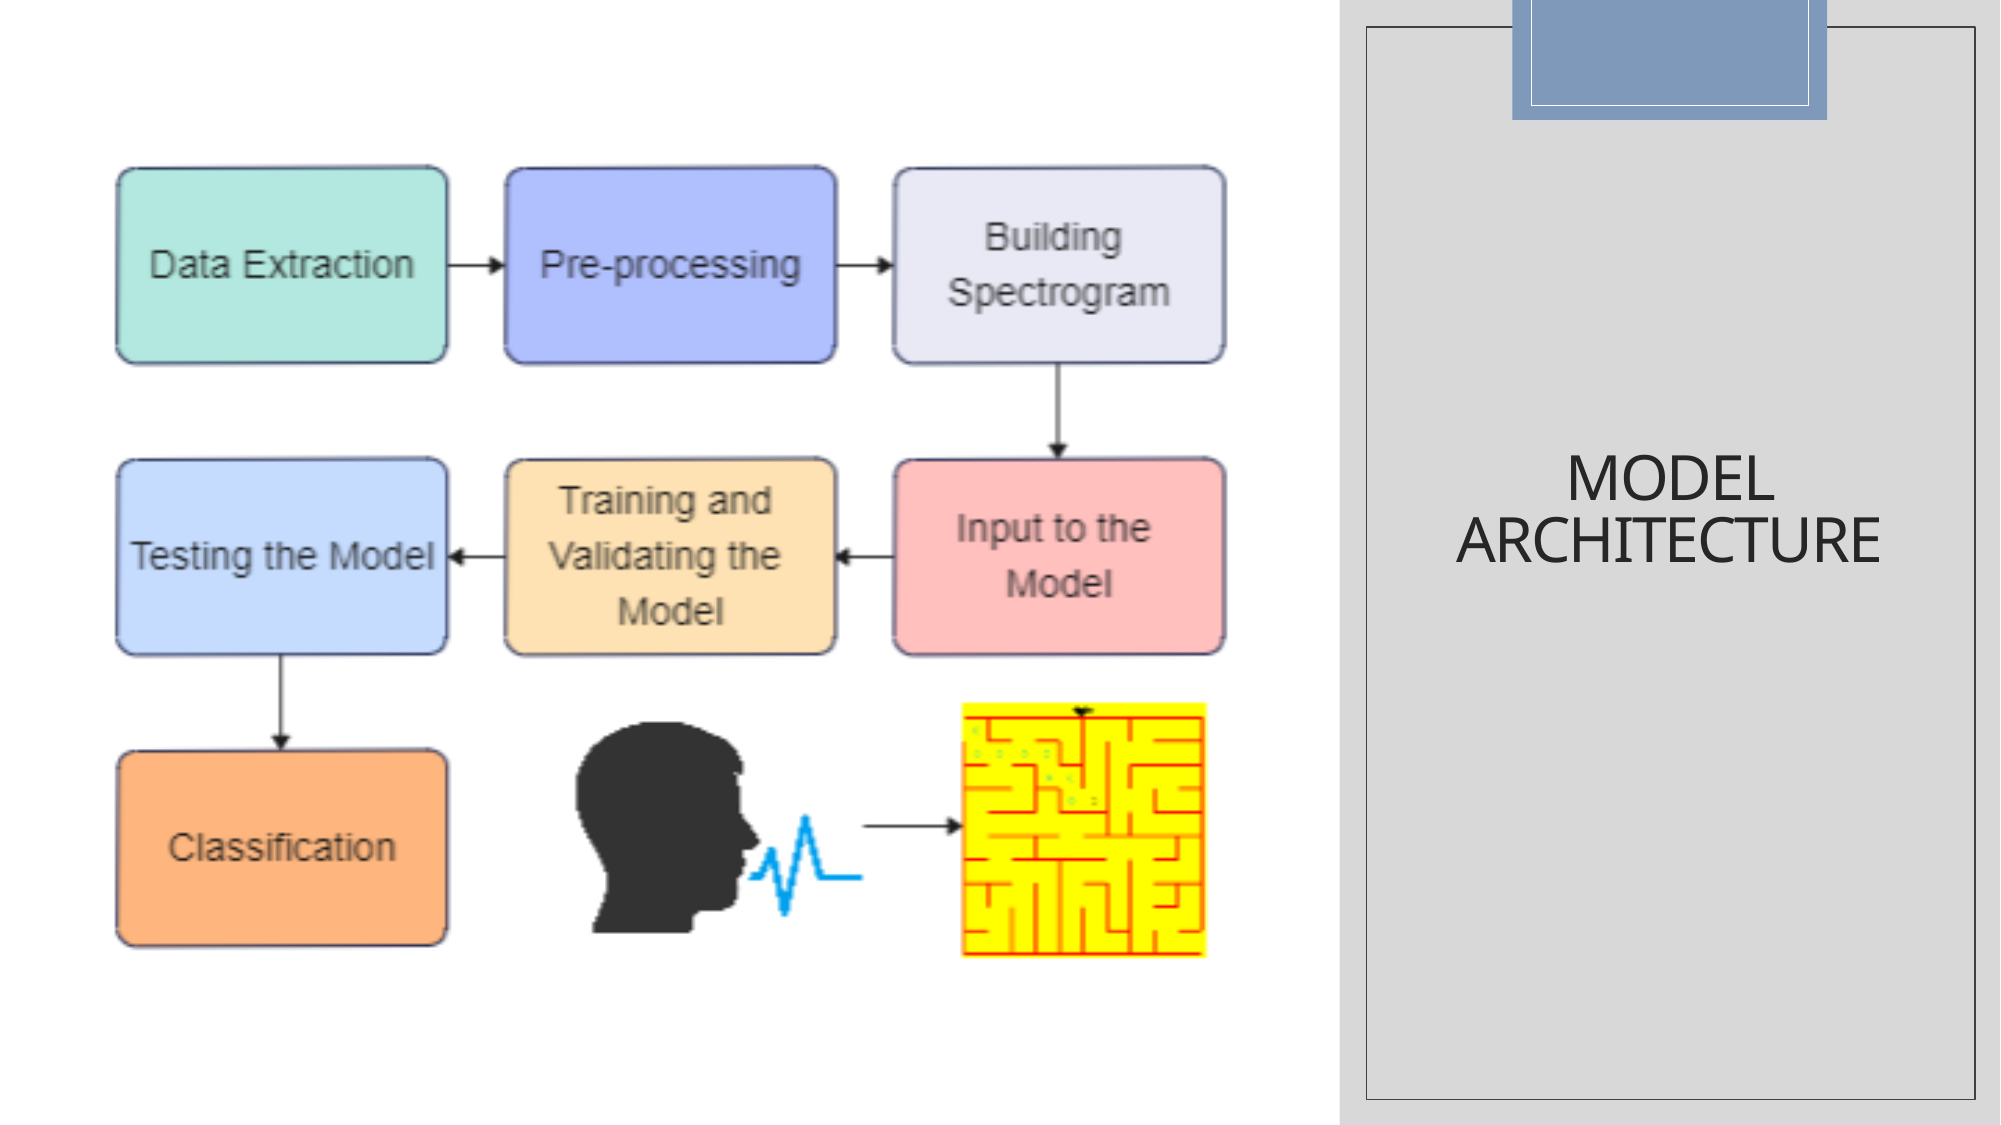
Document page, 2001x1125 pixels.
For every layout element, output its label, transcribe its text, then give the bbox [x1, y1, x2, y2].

text_box [1511, 0, 1828, 121]
text_box [1366, 26, 1976, 1101]
title MODEL ARCHITECTURE [1404, 255, 1936, 771]
text_box [0, 0, 1341, 1125]
text_box [1341, 0, 2000, 1125]
picture [105, 154, 1239, 970]
